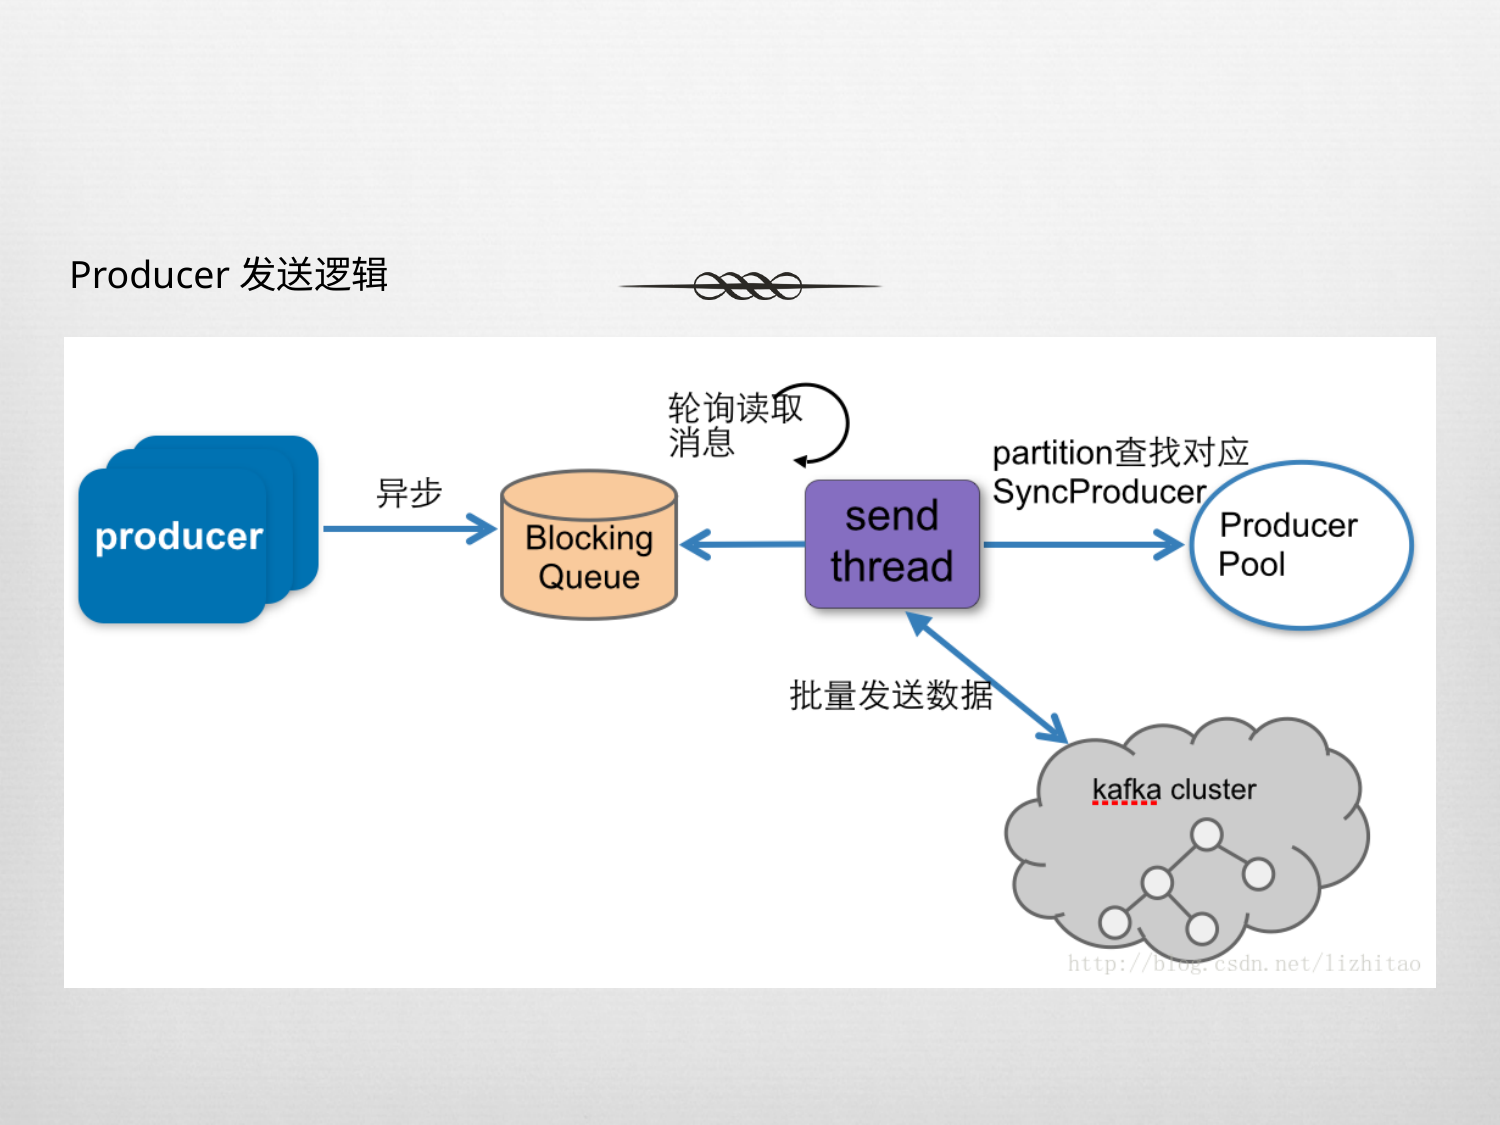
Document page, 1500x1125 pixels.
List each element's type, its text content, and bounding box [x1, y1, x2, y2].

text_box Producer发送逻辑 [54, 243, 405, 304]
picture [64, 336, 1437, 989]
picture [615, 272, 885, 300]
